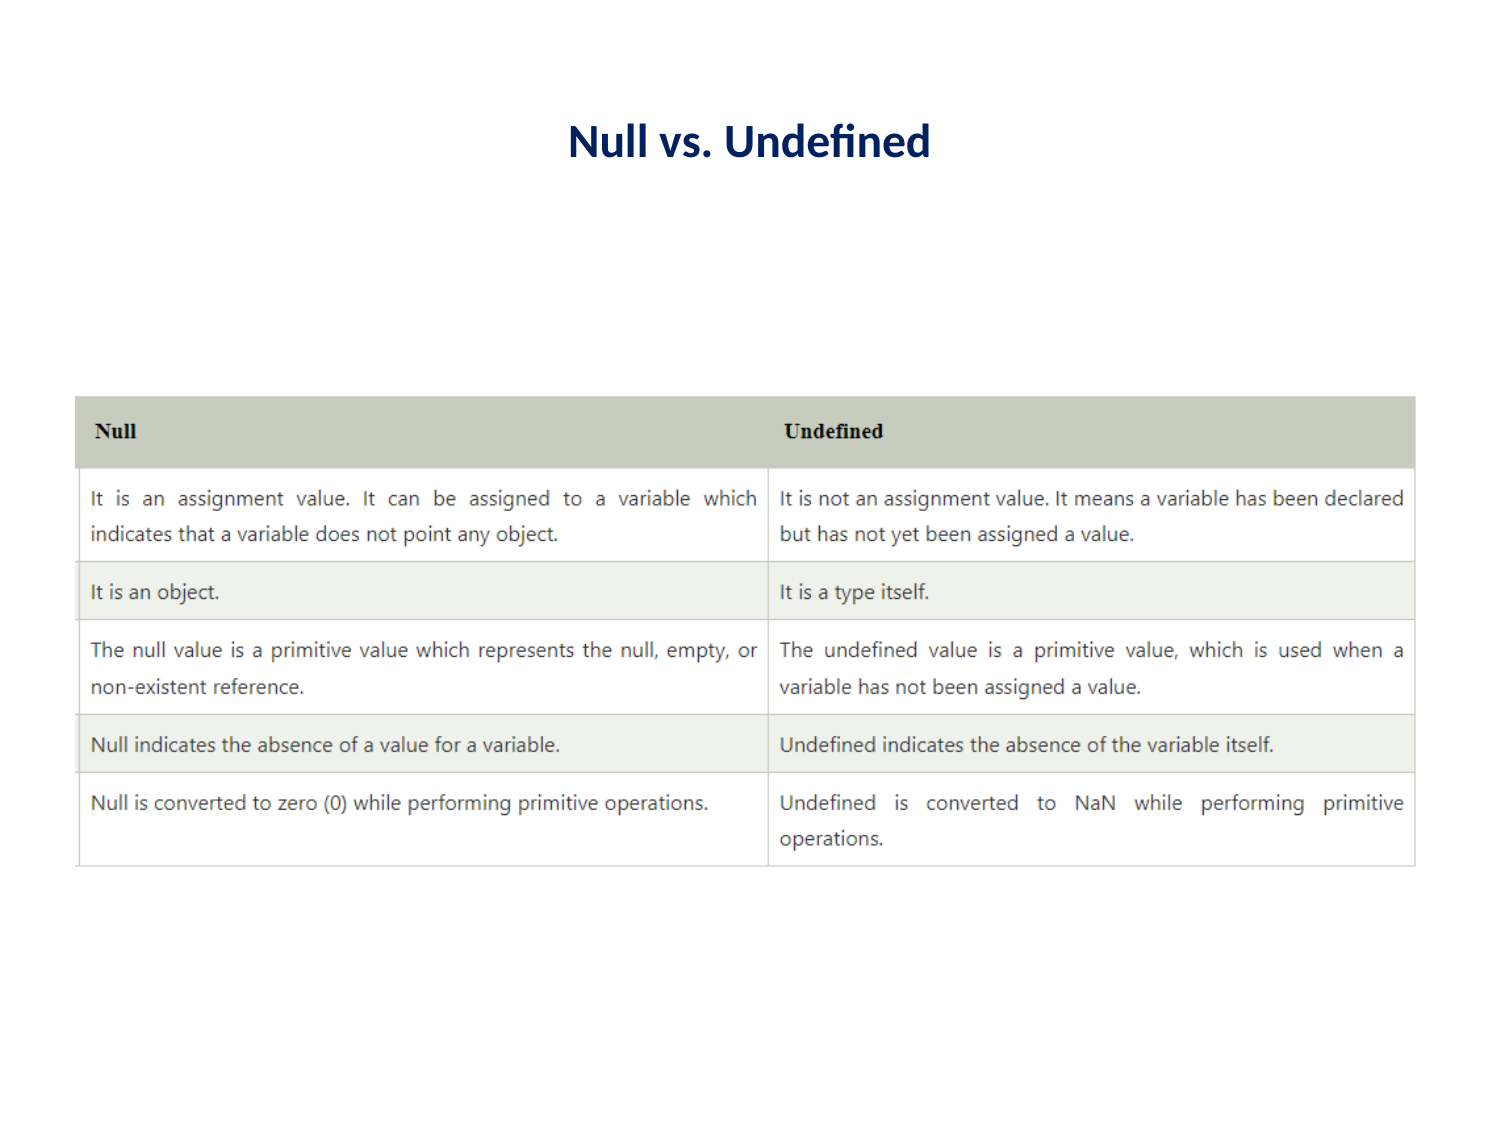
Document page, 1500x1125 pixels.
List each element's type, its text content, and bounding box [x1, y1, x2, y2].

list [74, 391, 1426, 876]
title Null vs. Undefined [75, 45, 1425, 233]
